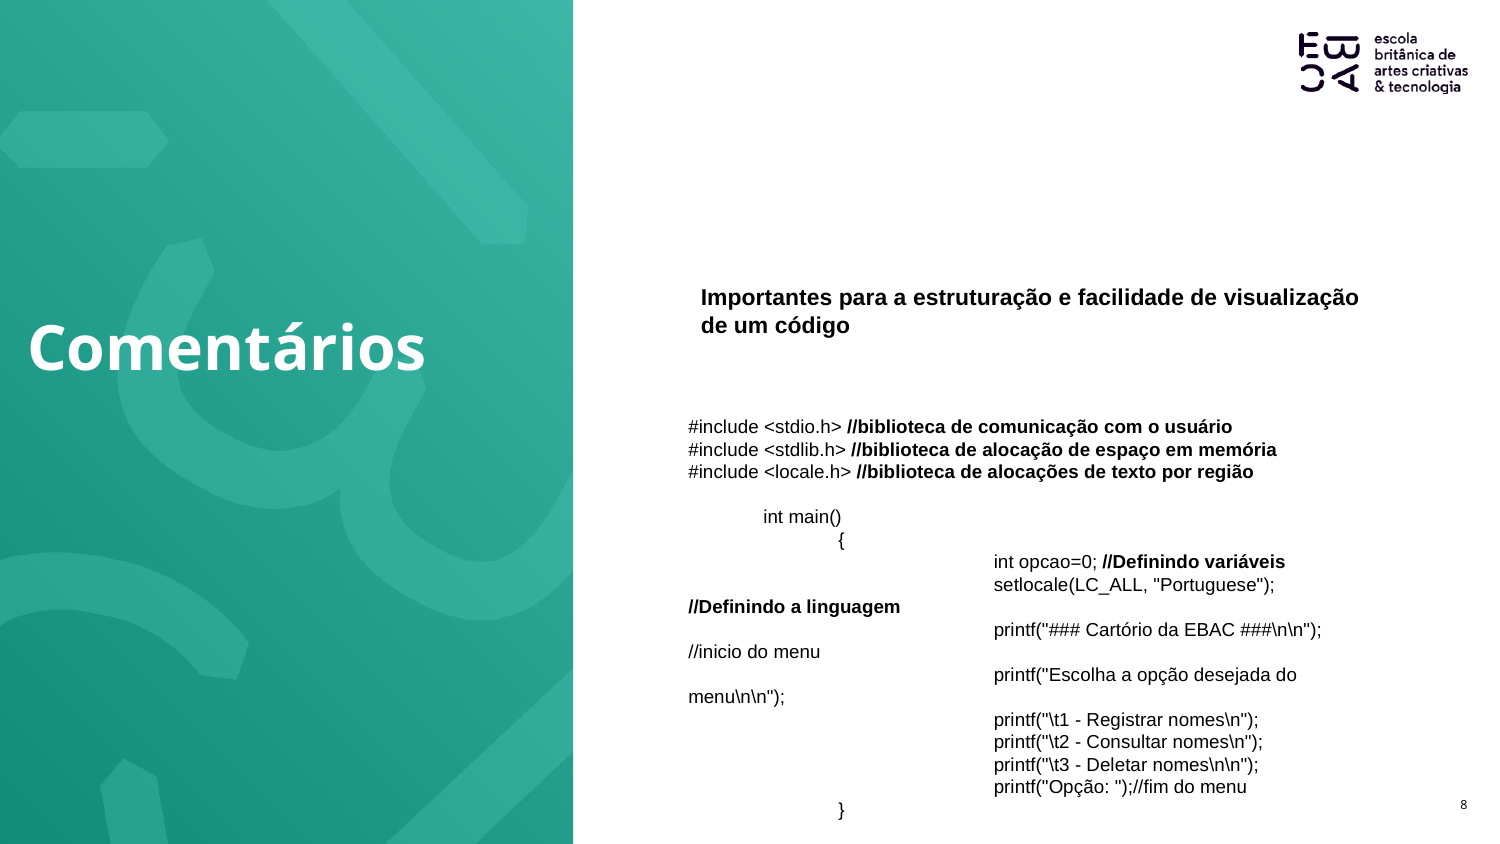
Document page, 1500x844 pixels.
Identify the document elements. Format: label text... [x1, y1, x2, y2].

text_box #include <stdio.h> //biblioteca de comunicação com o usuário #include <stdlib.h> //biblioteca de alocação de espaço em memória #include <locale.h> //biblioteca de alocações de texto por região int main() { int opcao=0; //Definindo variáveis setlocale(LC_ALL, "Portuguese"); //Definindo a linguagem printf("### Cartório da EBAC ###\n\n"); //inicio do menu printf("Escolha a opção desejada do menu\n\n"); printf("\t1 - Registrar nomes\n"); printf("\t2 - Consultar nomes\n"); printf("\t3 - Deletar nomes\n\n"); printf("Opção: ");//fim do menu } [673, 400, 1341, 836]
picture [0, 0, 574, 844]
text_box Importantes para a estruturação e facilidade de visualização de um código [685, 275, 1400, 346]
picture [1299, 32, 1468, 94]
